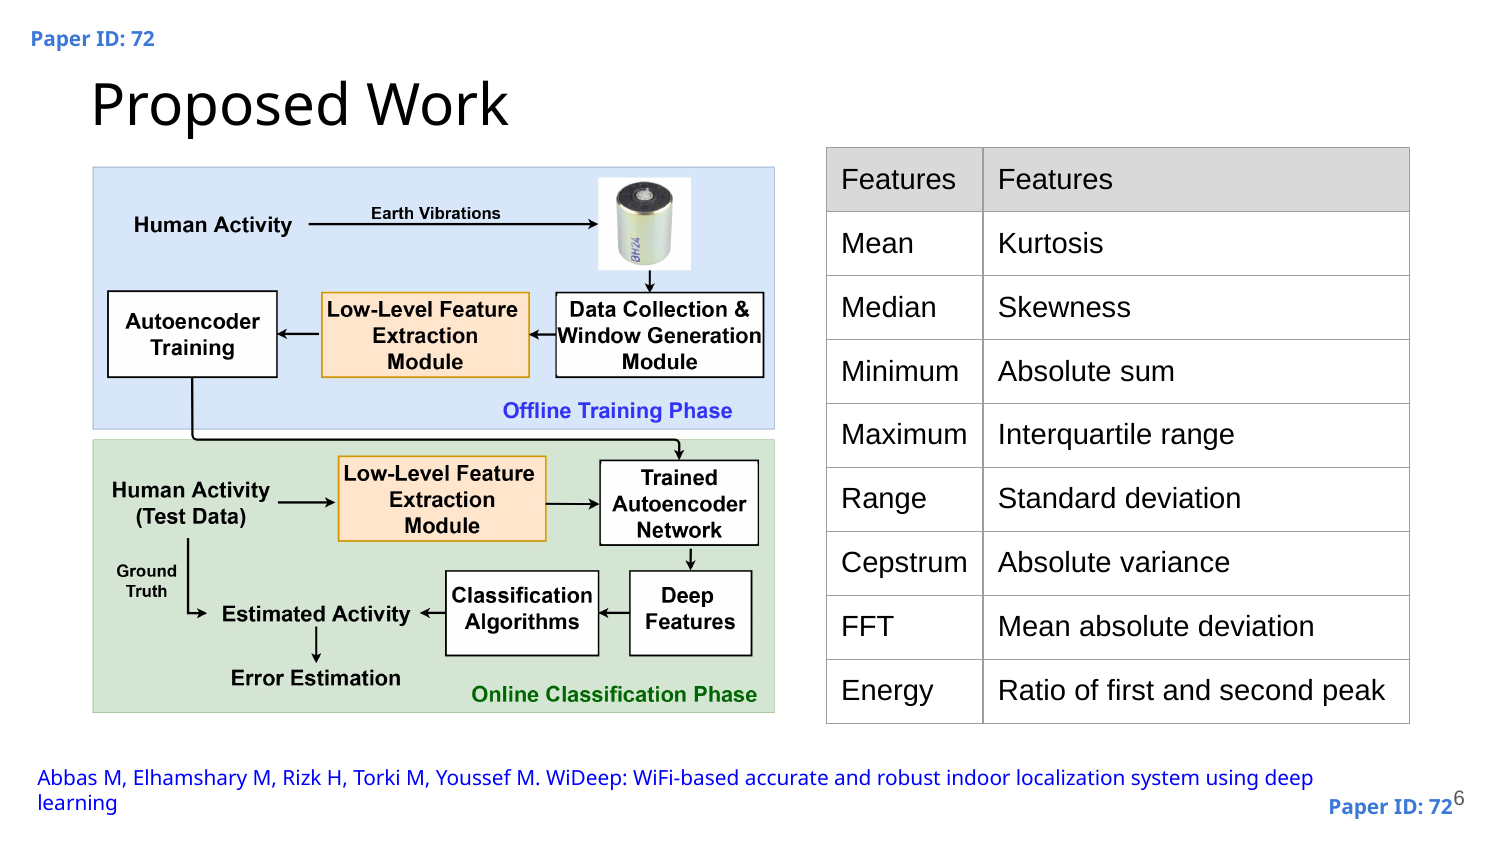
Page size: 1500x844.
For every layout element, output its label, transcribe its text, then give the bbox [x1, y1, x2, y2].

picture [91, 166, 775, 714]
table_cell Ratio of first and second peak [984, 660, 1409, 723]
table_cell Energy [827, 660, 982, 723]
table_cell Interquartile range [984, 404, 1409, 467]
table_header Features [984, 148, 1409, 211]
table_cell Range [827, 468, 982, 531]
table_cell Cepstrum [827, 532, 982, 595]
slide_number ‹#› [1389, 764, 1480, 830]
table_cell Absolute variance [984, 532, 1409, 595]
text_box Abbas M, Elhamshary M, Rizk H, Torki M, Youssef M. WiDeep: WiFi-based accurate and robust indoor localization system using deep learning [22, 749, 1398, 830]
table_cell Minimum [827, 340, 982, 403]
table_cell Maximum [827, 404, 982, 467]
table_cell Standard deviation [984, 468, 1409, 531]
table_cell Median [827, 276, 982, 339]
table_cell Skewness [984, 276, 1409, 339]
table_header Features [827, 148, 982, 211]
table_cell Kurtosis [984, 212, 1409, 275]
text_box Paper ID: 72 [15, 12, 197, 64]
text_box Paper ID: 72 [1313, 781, 1494, 832]
title Proposed Work [75, 52, 1474, 147]
table_cell Mean [827, 212, 982, 275]
table_cell FFT [827, 596, 982, 659]
table_cell Mean absolute deviation [984, 596, 1409, 659]
table_cell Absolute sum [984, 340, 1409, 403]
